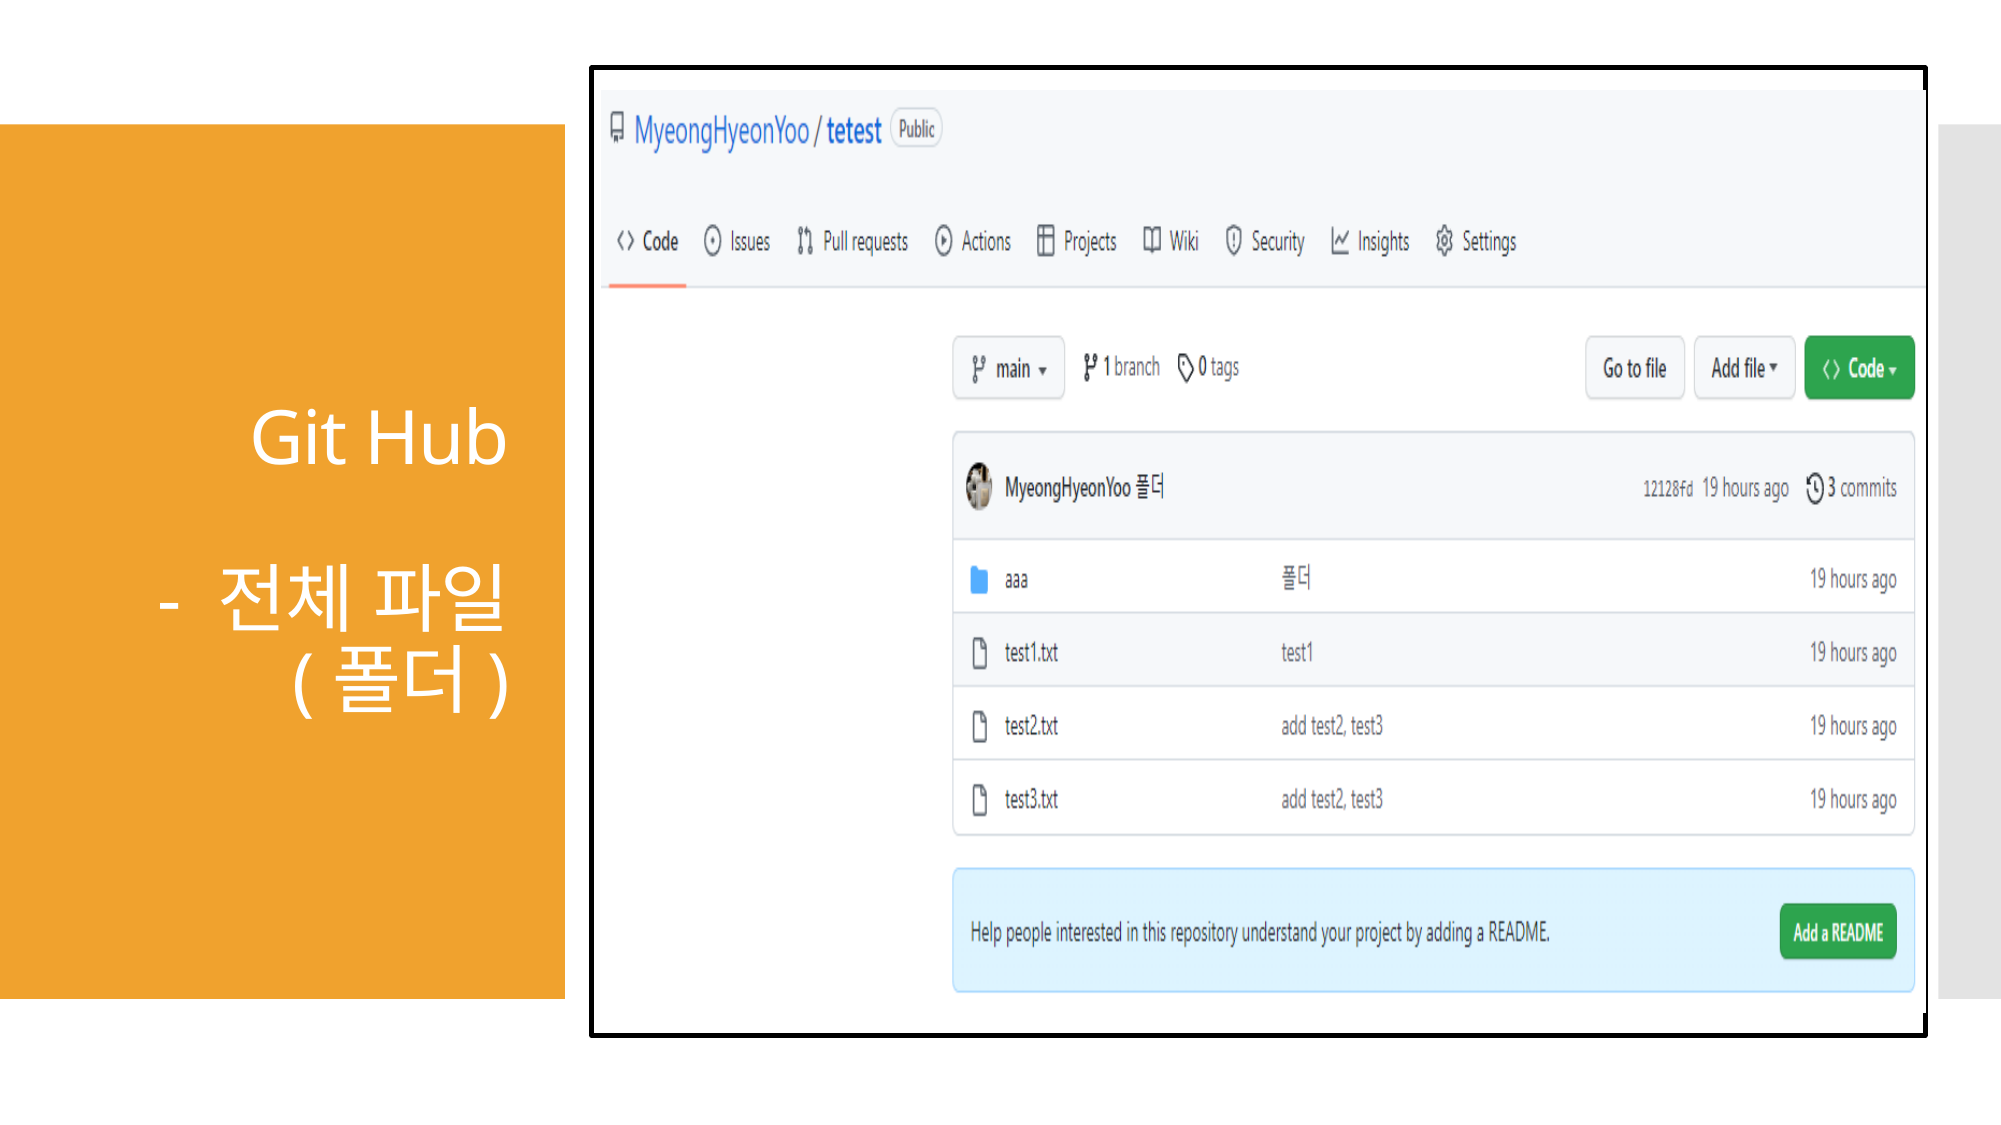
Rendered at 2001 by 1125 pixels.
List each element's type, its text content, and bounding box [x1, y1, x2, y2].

title Git Hub - 전체 파일 (폴더) [41, 184, 525, 940]
picture [600, 90, 1926, 1014]
text_box [591, 67, 1926, 1036]
